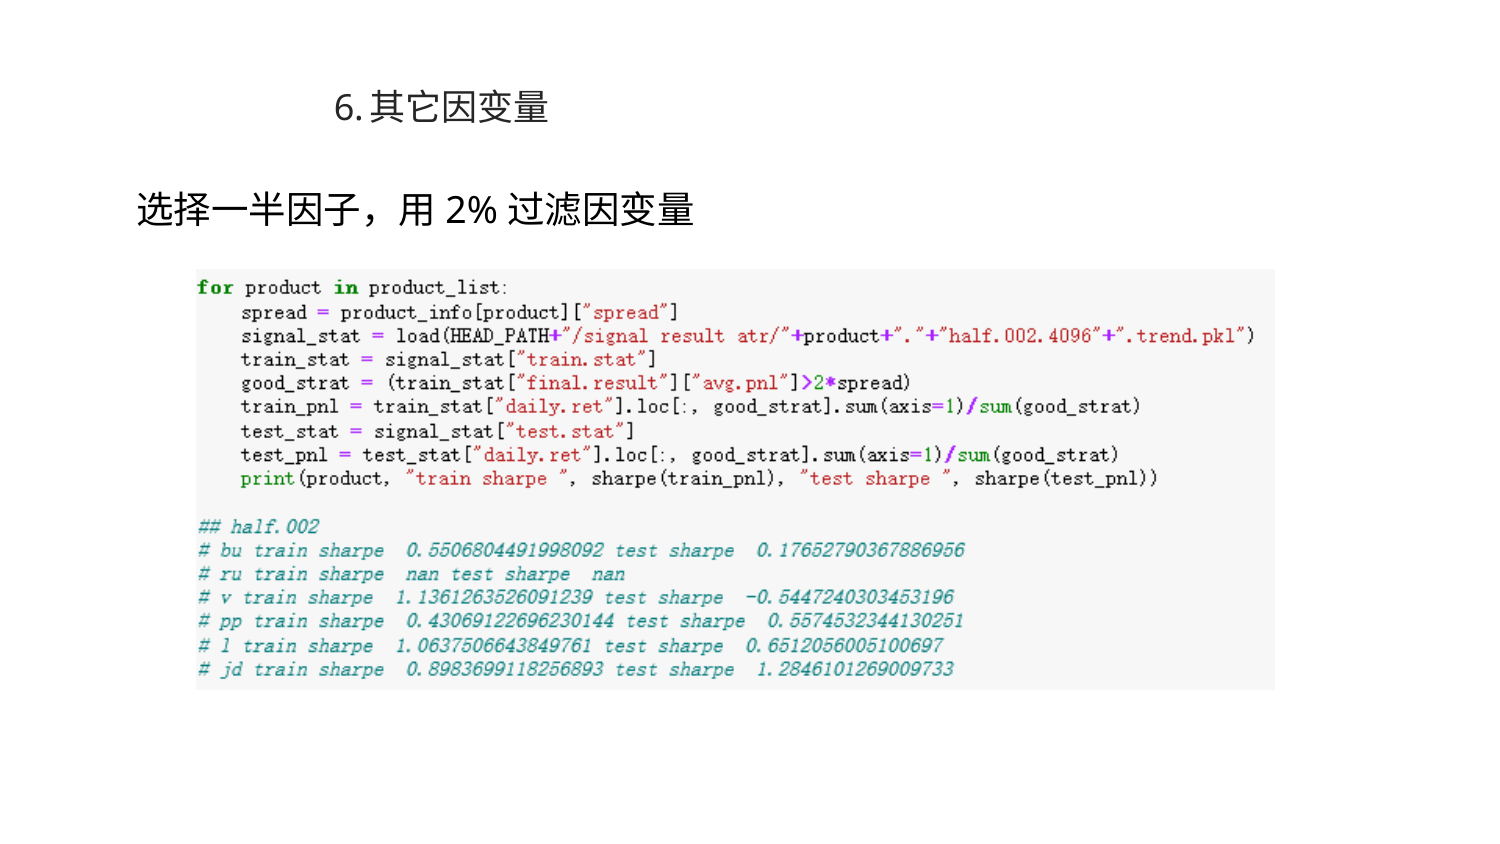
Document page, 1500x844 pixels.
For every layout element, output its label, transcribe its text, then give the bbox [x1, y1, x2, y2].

title 6.其它因变量 [319, 76, 1416, 180]
text_box 选择一半因子，用2%过滤因变量 [121, 179, 1056, 239]
picture [196, 269, 1276, 691]
